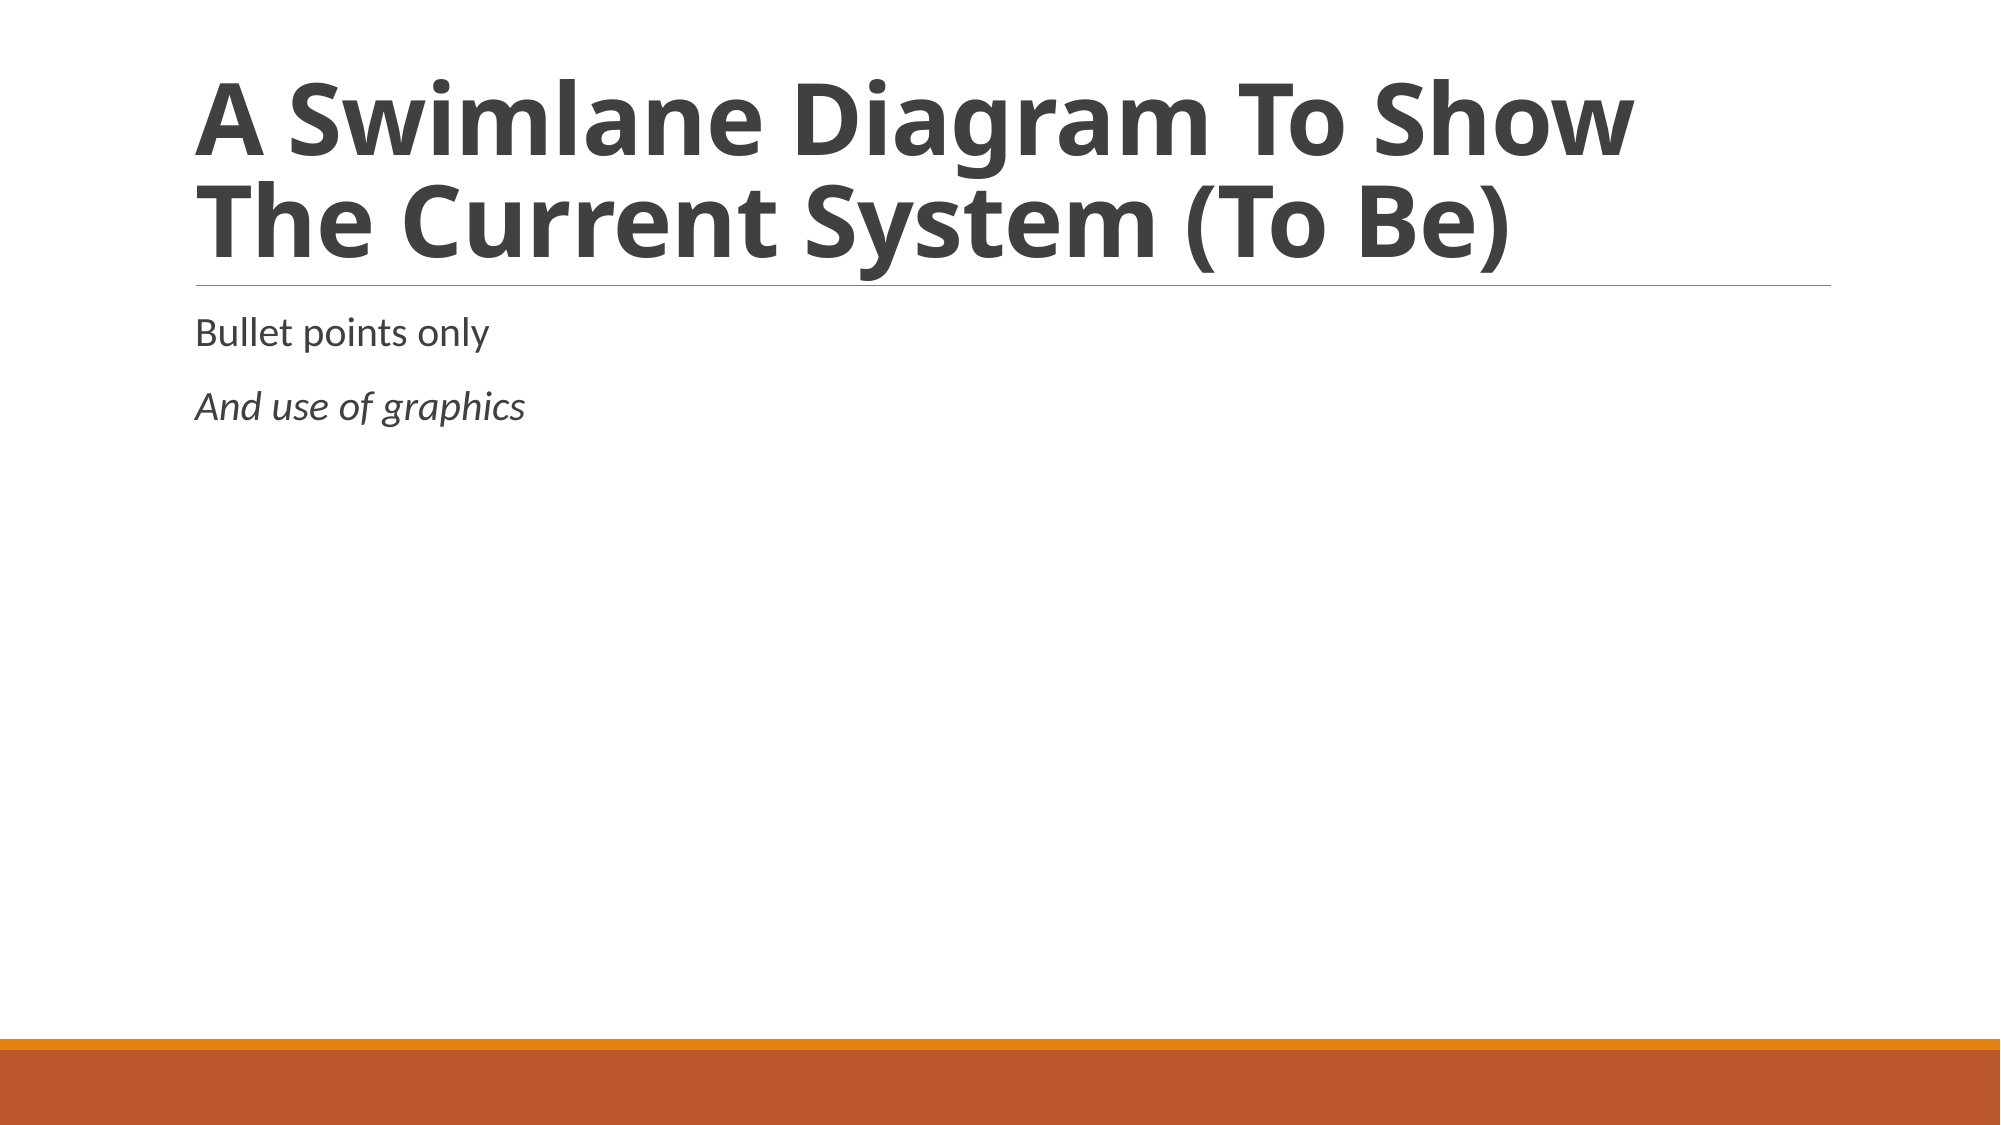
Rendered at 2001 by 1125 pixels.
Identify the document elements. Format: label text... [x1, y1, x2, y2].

list Bullet points only And use of graphics [180, 302, 1830, 963]
title A Swimlane Diagram To Show The Current System (To Be) [180, 47, 1830, 285]
